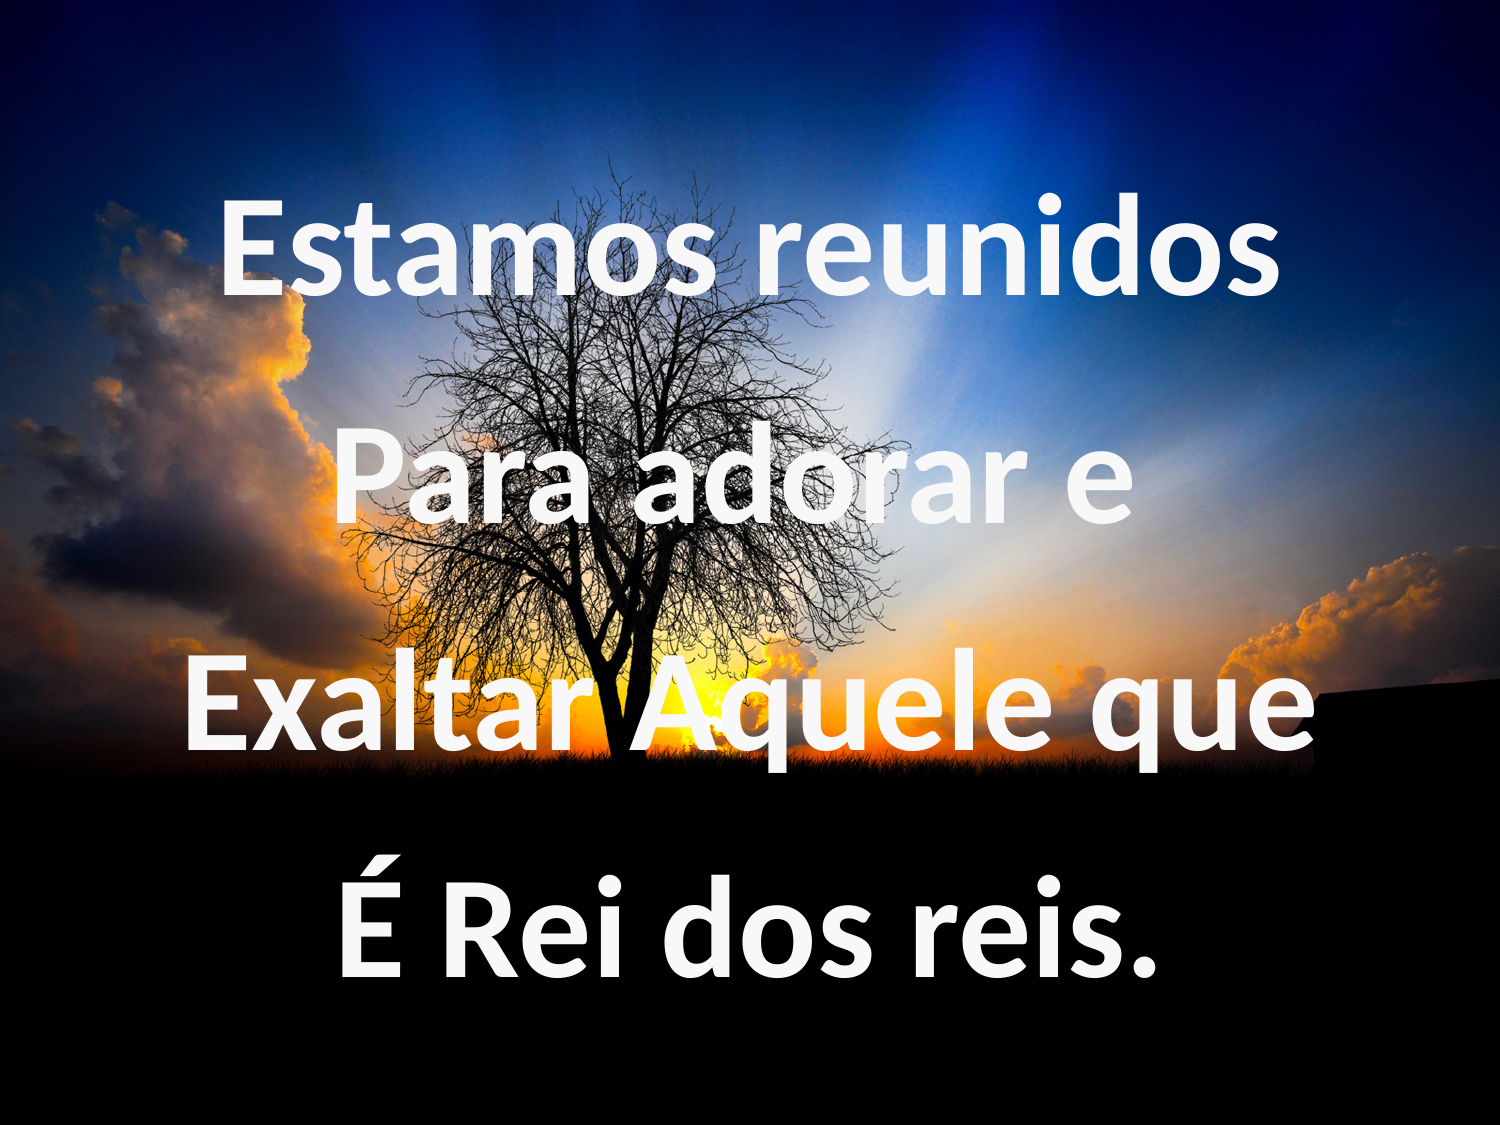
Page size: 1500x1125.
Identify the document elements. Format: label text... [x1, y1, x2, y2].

picture [0, 0, 1500, 1125]
text_box Estamos reunidos Para adorar e Exaltar Aquele que É Rei dos reis. [62, 90, 1438, 1015]
